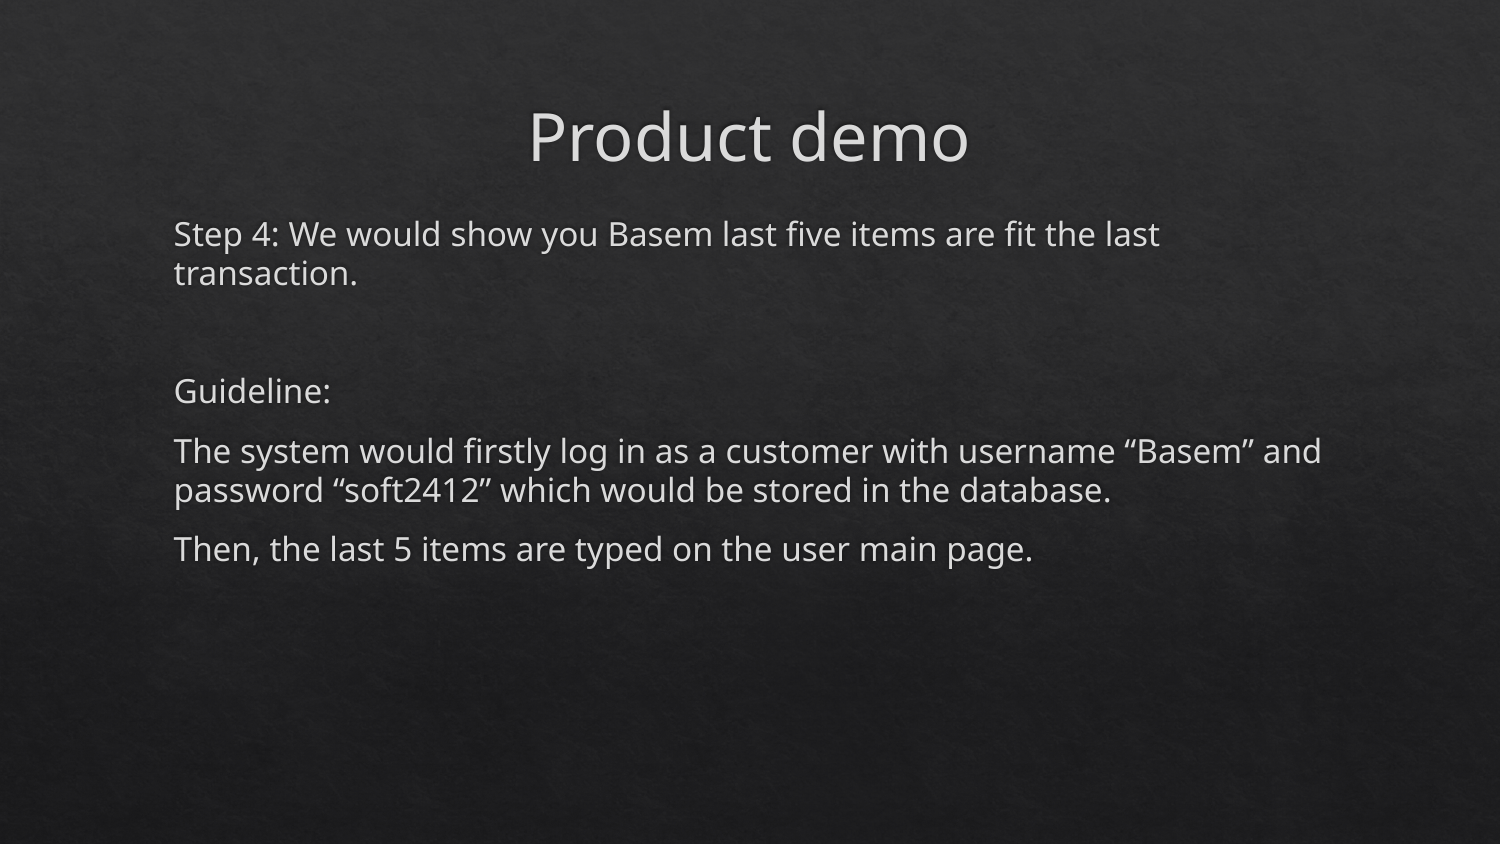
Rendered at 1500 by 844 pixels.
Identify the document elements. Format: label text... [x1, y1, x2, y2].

text_box Step 4: We would show you Basem last five items are fit the last transaction. Guideline: The system would firstly log in as a customer with username “Basem” and password “soft2412” which would be stored in the database. Then, the last 5 items are typed on the user main page. [156, 207, 1343, 769]
title Product demo [112, 75, 1387, 195]
